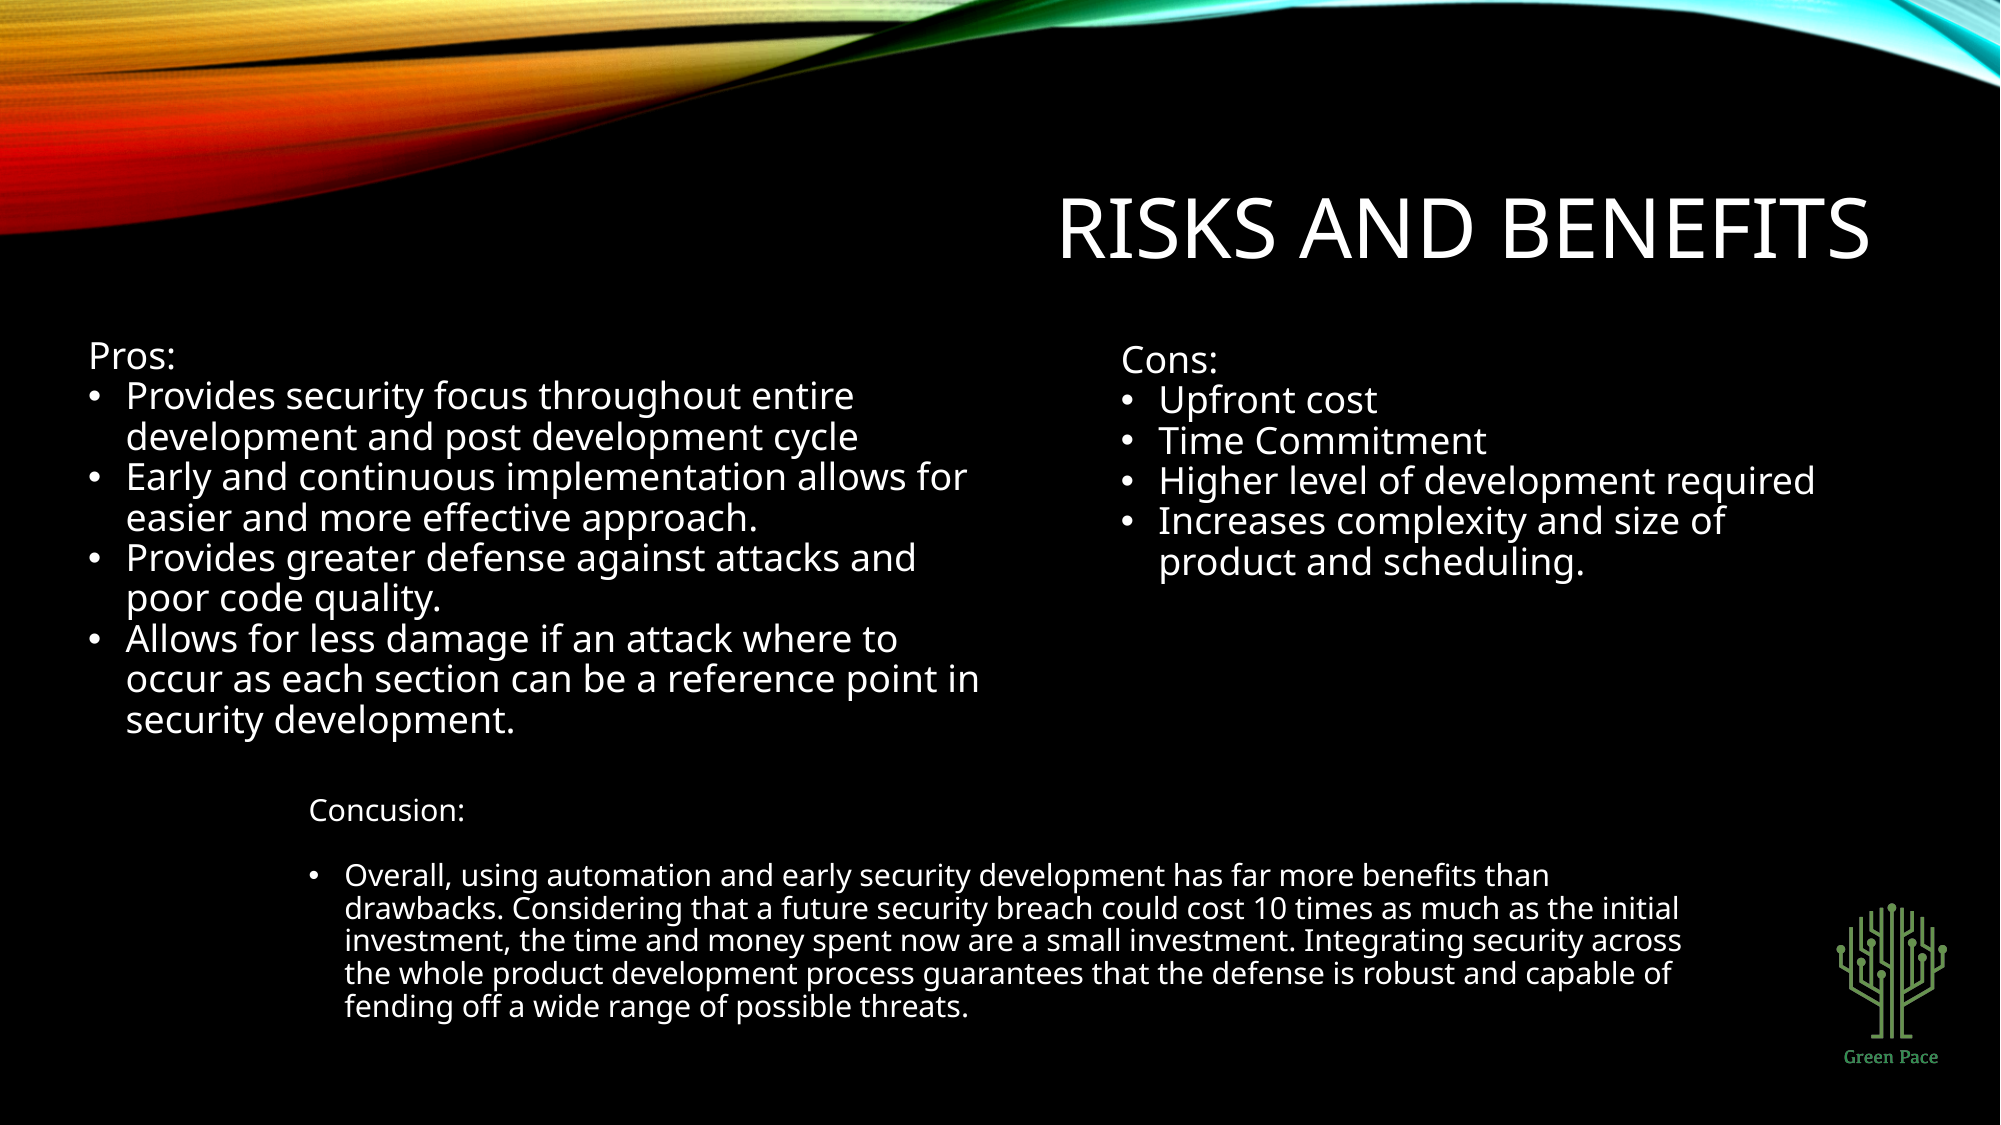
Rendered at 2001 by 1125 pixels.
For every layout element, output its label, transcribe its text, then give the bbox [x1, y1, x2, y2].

list Pros: Provides security focus throughout entire development and post development cycle Early and continuous implementation allows for easier and more effective approach. Provides greater defense against attacks and poor code quality. Allows for less damage if an attack where to occur as each section can be a reference point in security development. [73, 329, 1000, 796]
picture [0, 0, 2000, 237]
picture [1817, 892, 1964, 1082]
title RISKS AND BENEFITS [474, 125, 1888, 338]
text_box Cons: Upfront cost Time Commitment Higher level of development required Increases complexity and size of product and scheduling. [1105, 333, 1888, 800]
text_box Concusion: Overall, using automation and early security development has far more benefits than drawbacks. Considering that a future security breach could cost 10 times as much as the initial investment, the time and money spent now are a small investment. Integrating security across the whole product development process guarantees that the defense is robust and capable of fending off a wide range of possible threats. [293, 787, 1707, 1034]
